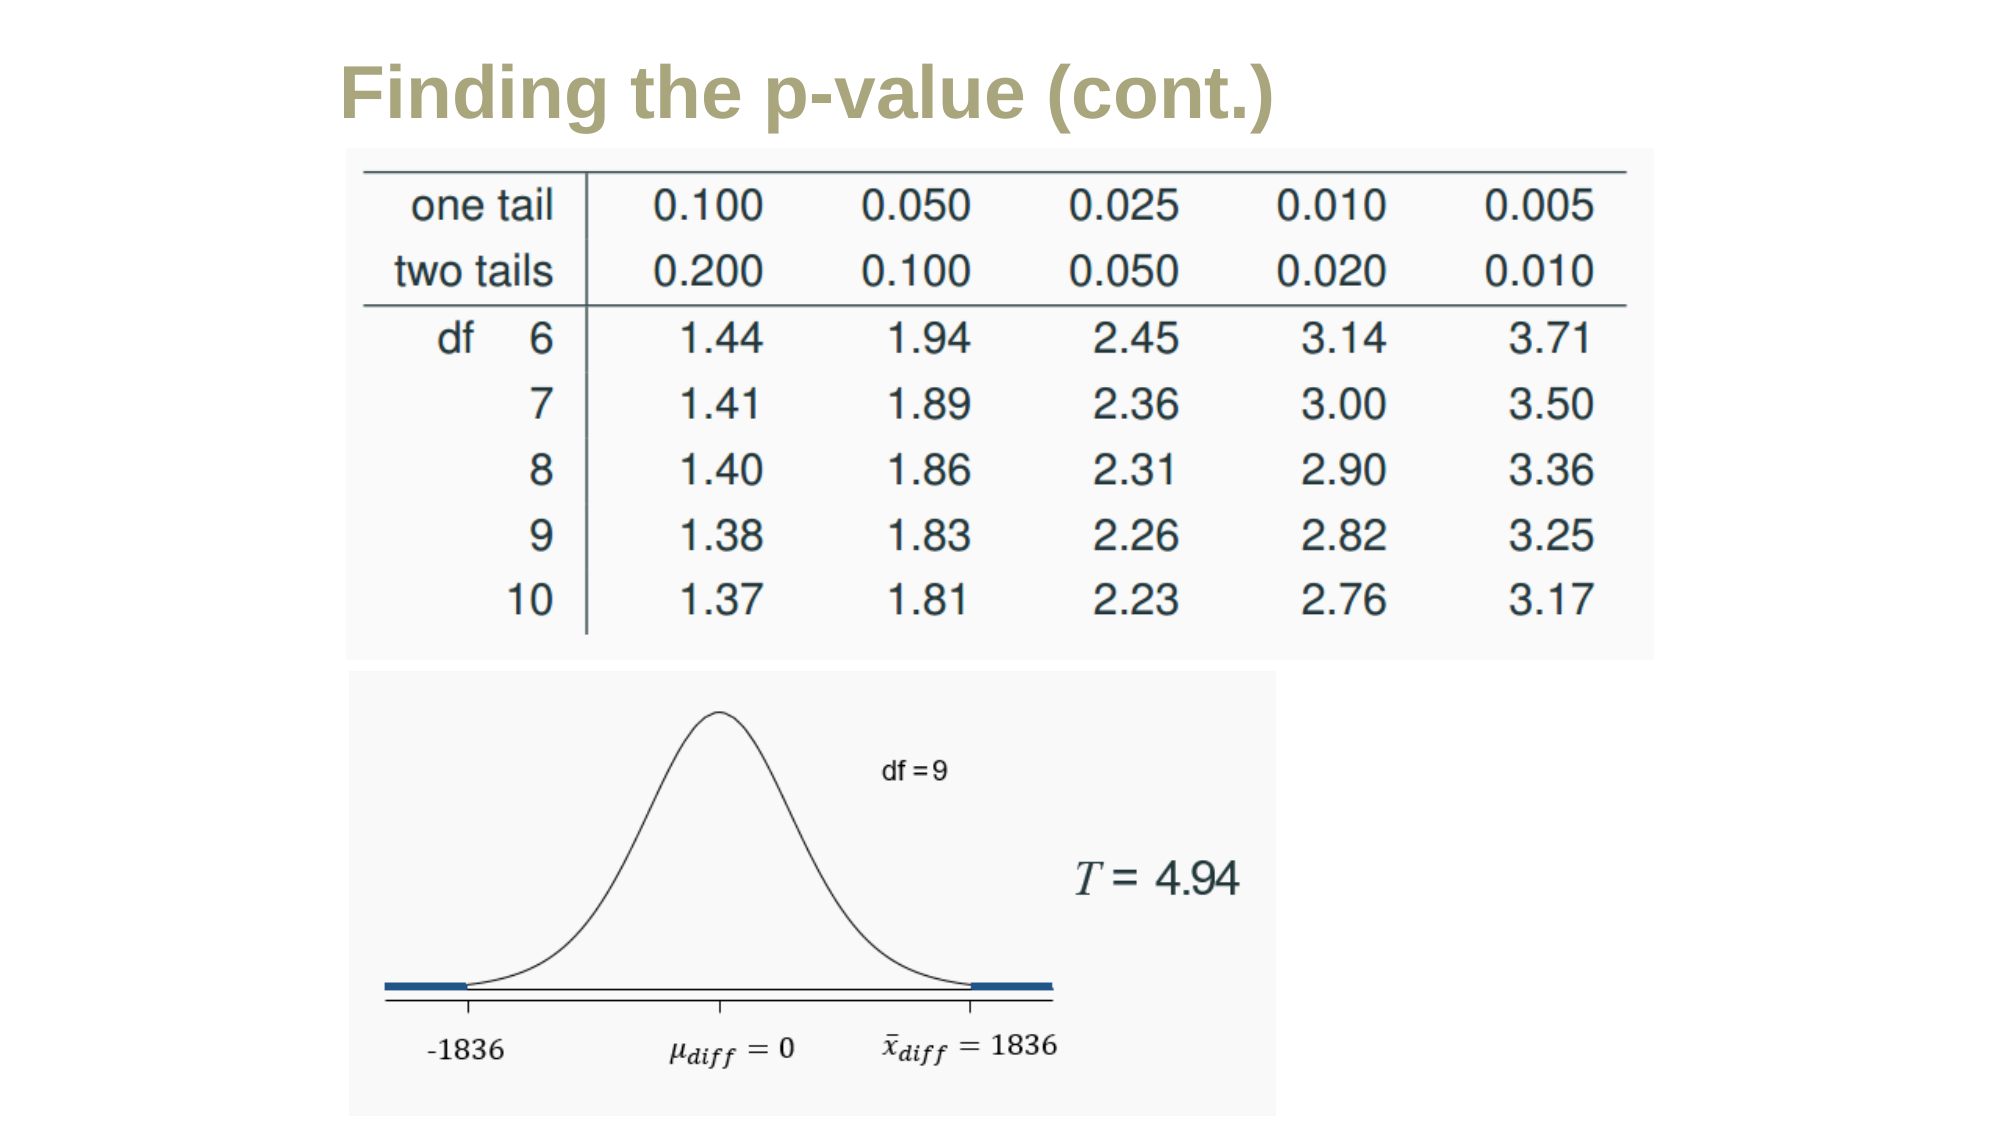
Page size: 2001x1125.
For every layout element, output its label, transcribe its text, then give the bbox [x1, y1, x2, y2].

picture [348, 671, 1276, 1116]
picture [346, 148, 1654, 660]
title Finding the p-value (cont.) [324, 24, 1675, 149]
